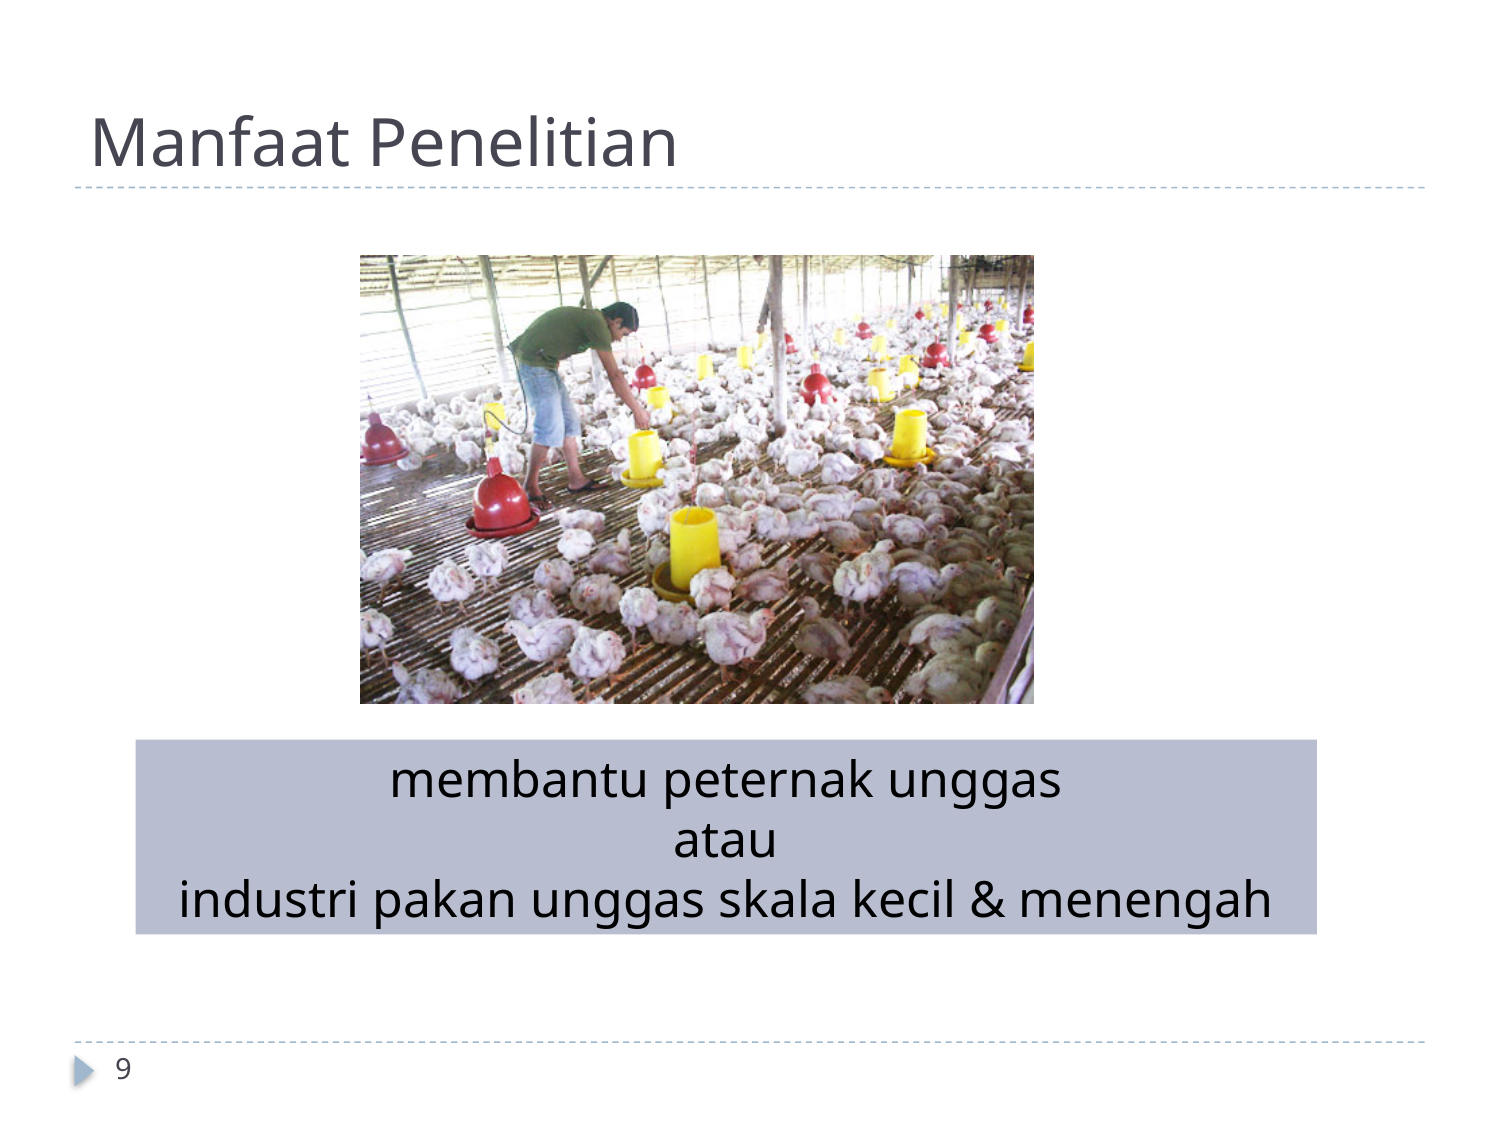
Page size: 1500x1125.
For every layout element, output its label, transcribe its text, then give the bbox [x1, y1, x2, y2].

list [359, 255, 1034, 704]
slide_number 9 [100, 1042, 426, 1103]
text_box membantu peternak unggas atau industri pakan unggas skala kecil & menengah [135, 739, 1317, 935]
title Manfaat Penelitian [75, 24, 1425, 188]
